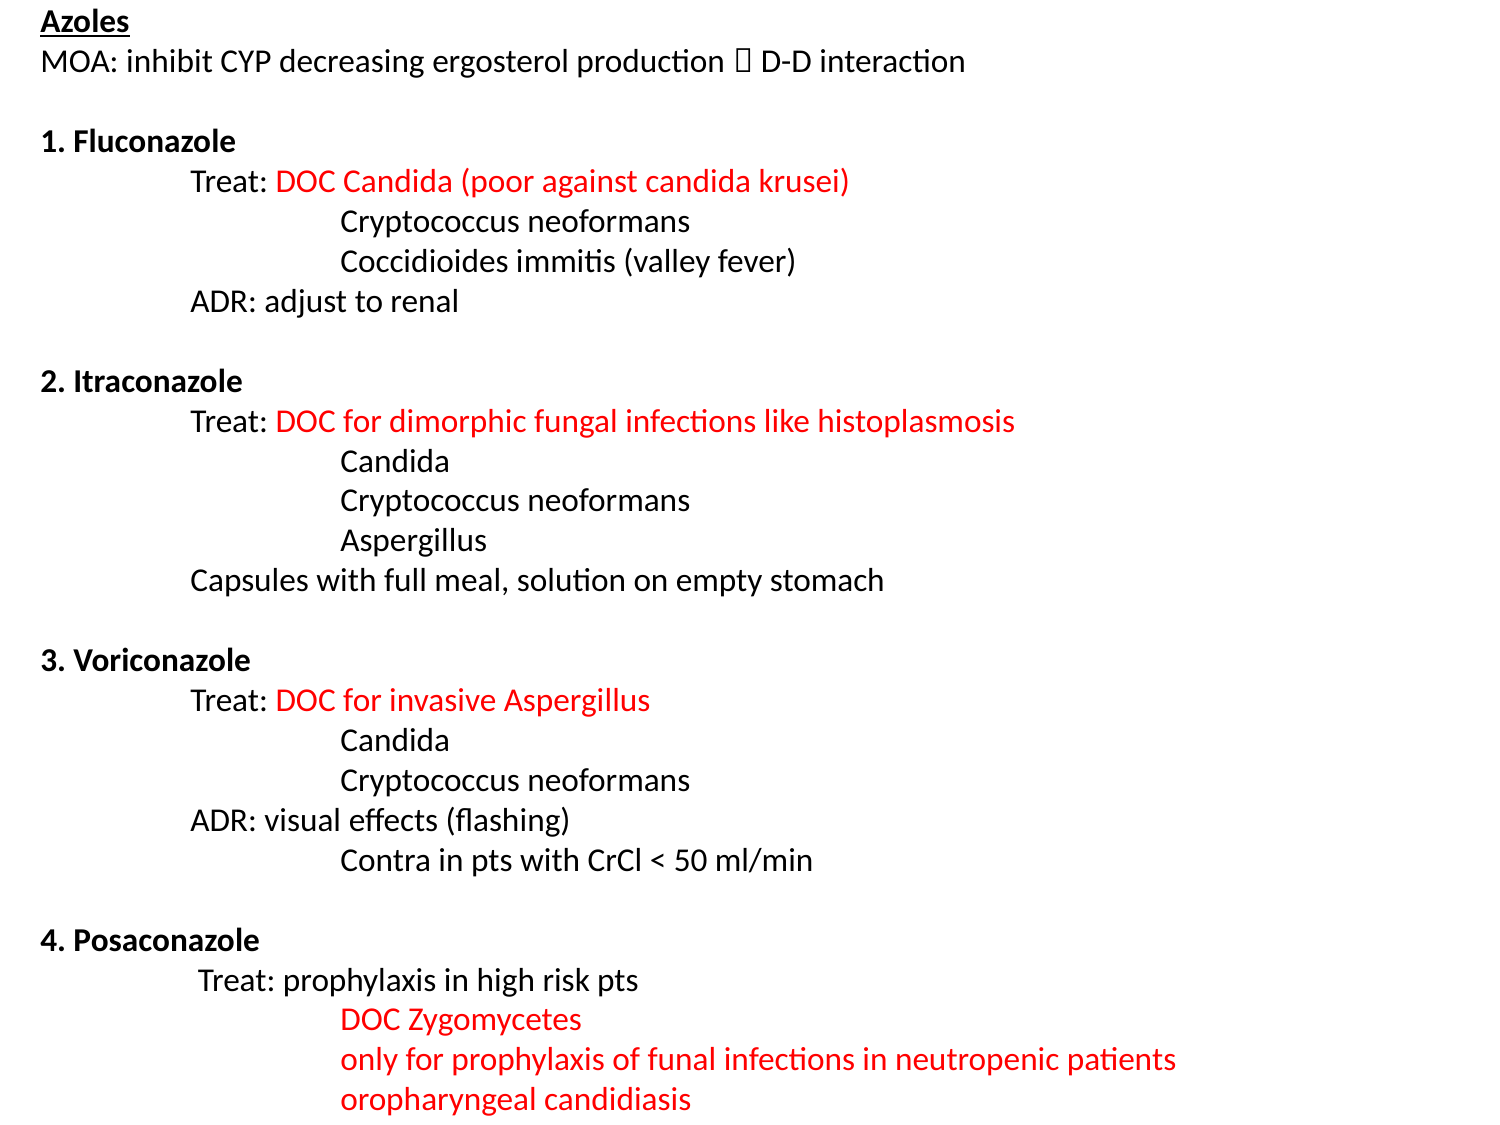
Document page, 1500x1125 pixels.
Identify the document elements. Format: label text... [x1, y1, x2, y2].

text_box Azoles MOA: inhibit CYP decreasing ergosterol production  D-D interaction 1. Fluconazole Treat: DOC Candida (poor against candida krusei) Cryptococcus neoformans Coccidioides immitis (valley fever) ADR: adjust to renal 2. Itraconazole Treat: DOC for dimorphic fungal infections like histoplasmosis Candida Cryptococcus neoformans Aspergillus Capsules with full meal, solution on empty stomach 3. Voriconazole Treat: DOC for invasive Aspergillus Candida Cryptococcus neoformans ADR: visual effects (flashing) Contra in pts with CrCl < 50 ml/min 4. Posaconazole Treat: prophylaxis in high risk pts DOC Zygomycetes only for prophylaxis of funal infections in neutropenic patients oropharyngeal candidiasis [25, 0, 1397, 1125]
